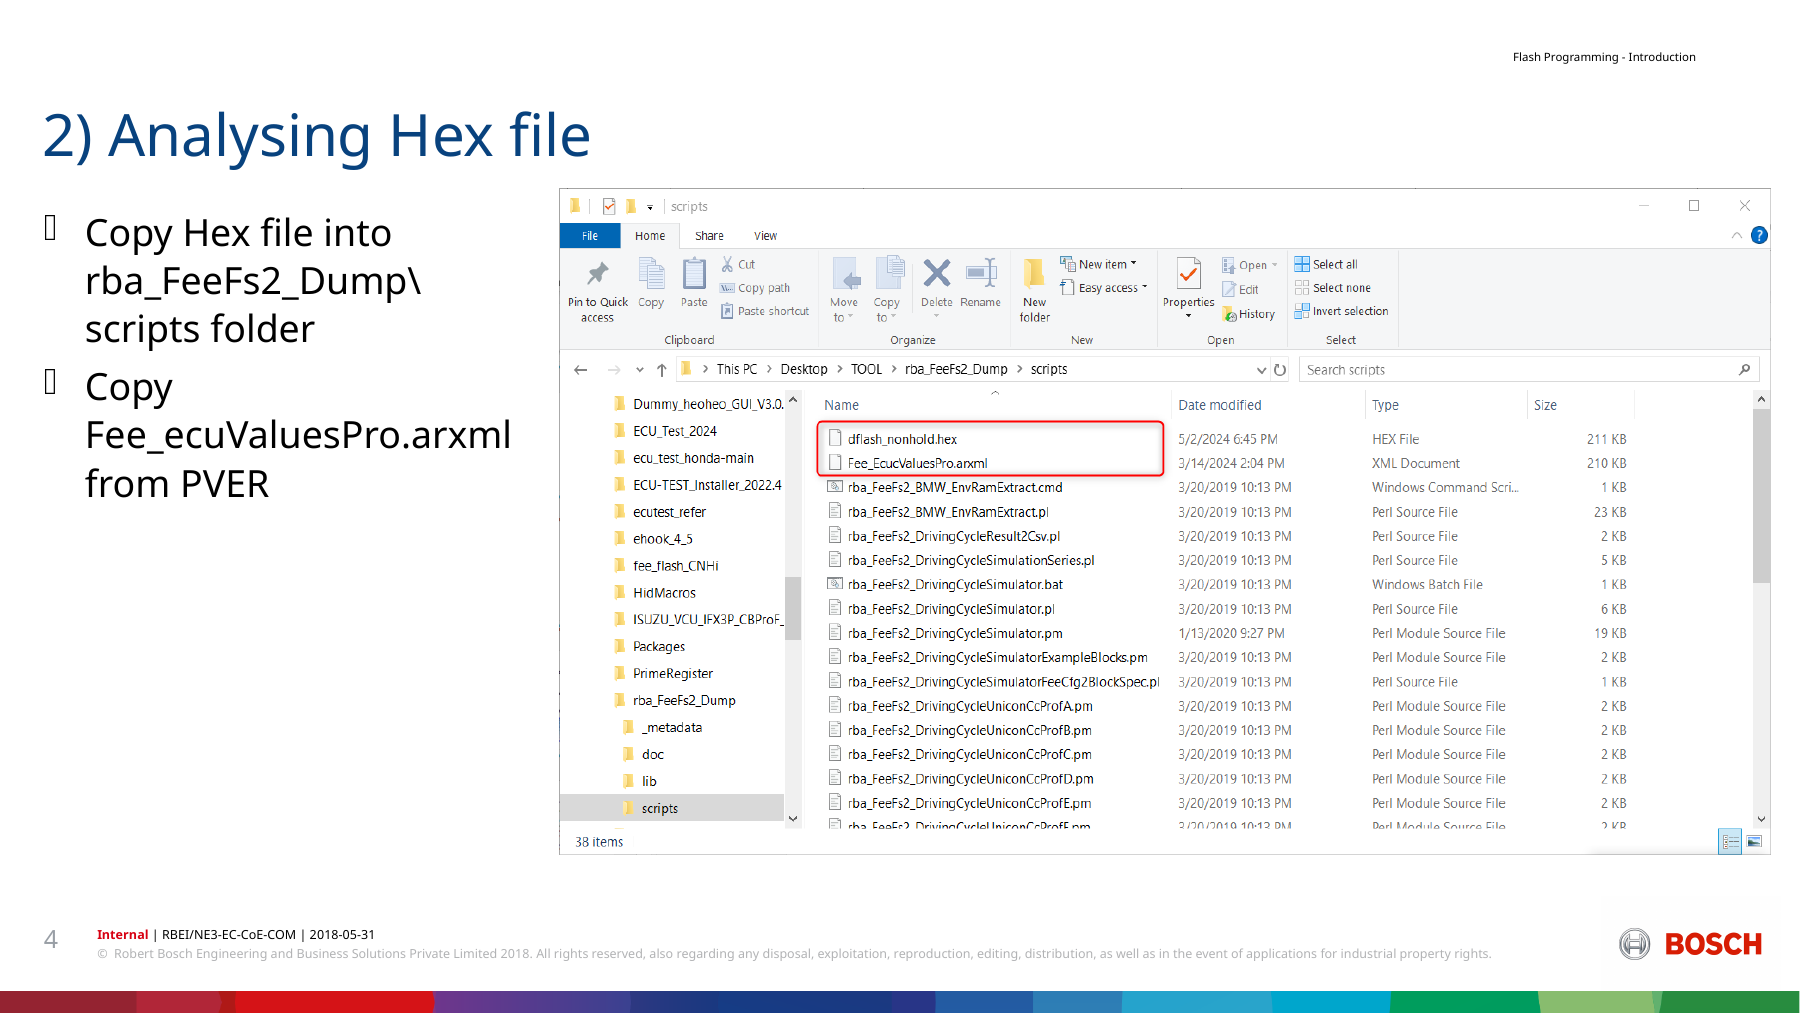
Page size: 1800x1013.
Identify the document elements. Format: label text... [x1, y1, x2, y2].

picture [0, 991, 1272, 1013]
list Copy Hex file into rba_FeeFs2_Dump\scripts folder Copy Fee_ecuValuesPro.arxml from PVER [43, 205, 530, 612]
picture [1390, 991, 1800, 1013]
text_box 4 [43, 923, 92, 991]
text_box © Robert Bosch Engineering and Business Solutions Private Limited 2018. All rights reserved, also regarding any disposal, exploitation, reproduction, editing, distribution, as well as in the event of applications for industrial property rights. [97, 944, 1599, 980]
title 2) Analysing Hex file [42, 106, 1271, 170]
text_box Flash Programming - Introduction [1513, 42, 1791, 170]
text_box Internal | RBEI/NE3-EC-CoE-COM | 2018-05-31 [97, 925, 1599, 944]
picture [559, 188, 1771, 855]
